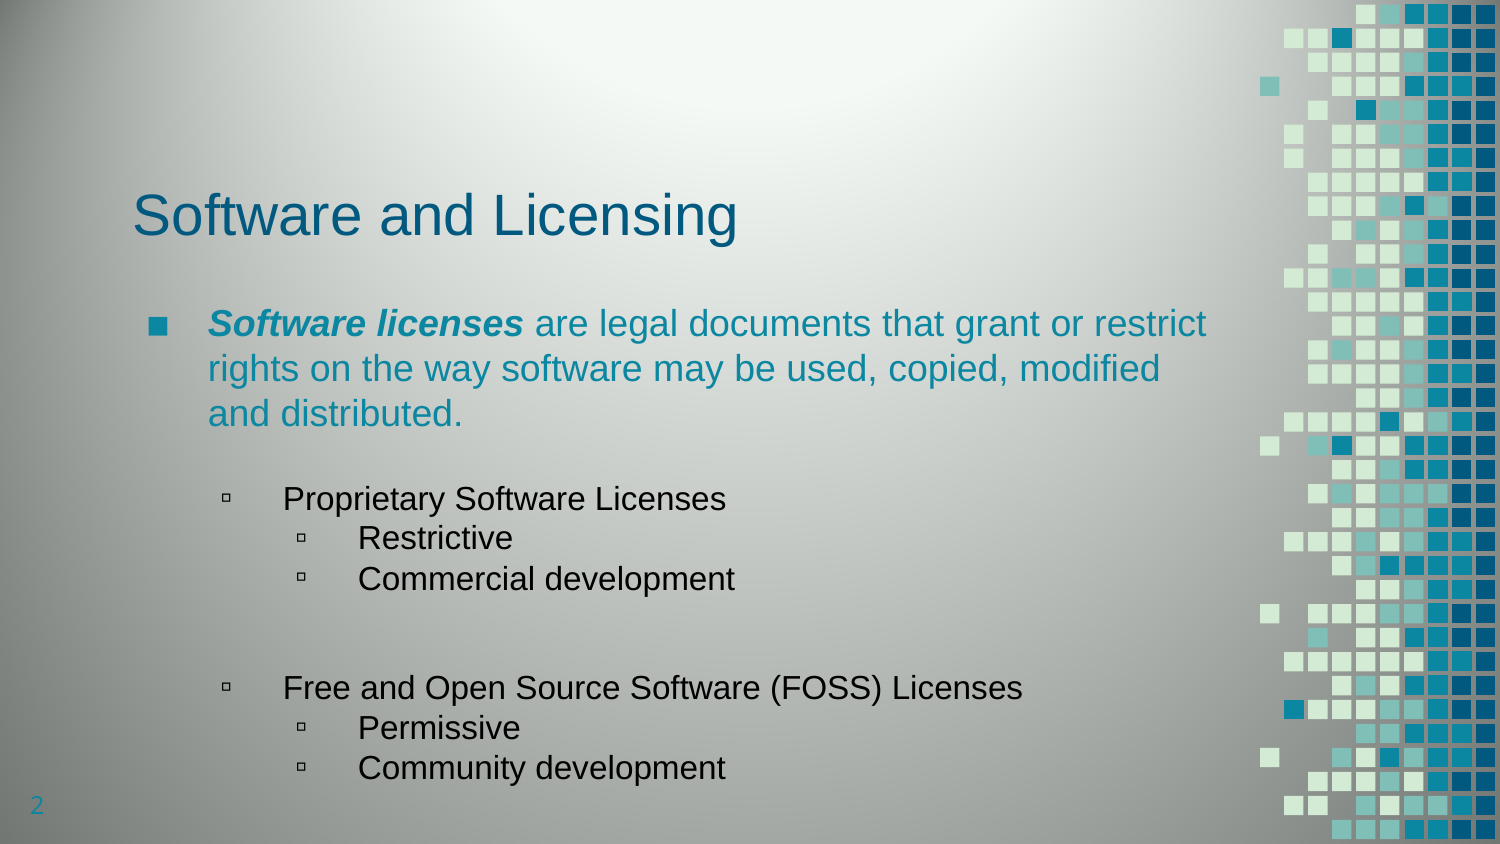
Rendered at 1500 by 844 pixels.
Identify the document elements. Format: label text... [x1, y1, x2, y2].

title Software and Licensing [117, 121, 1227, 262]
slide_number 2 [15, 774, 105, 839]
picture [0, 0, 1500, 844]
list Software licenses are legal documents that grant or restrict rights on the way software may be used, copied, modified and distributed. Proprietary Software Licenses Restrictive Commercial development Free and Open Source Software (FOSS) Licenses Permissive Community development [117, 284, 1227, 774]
